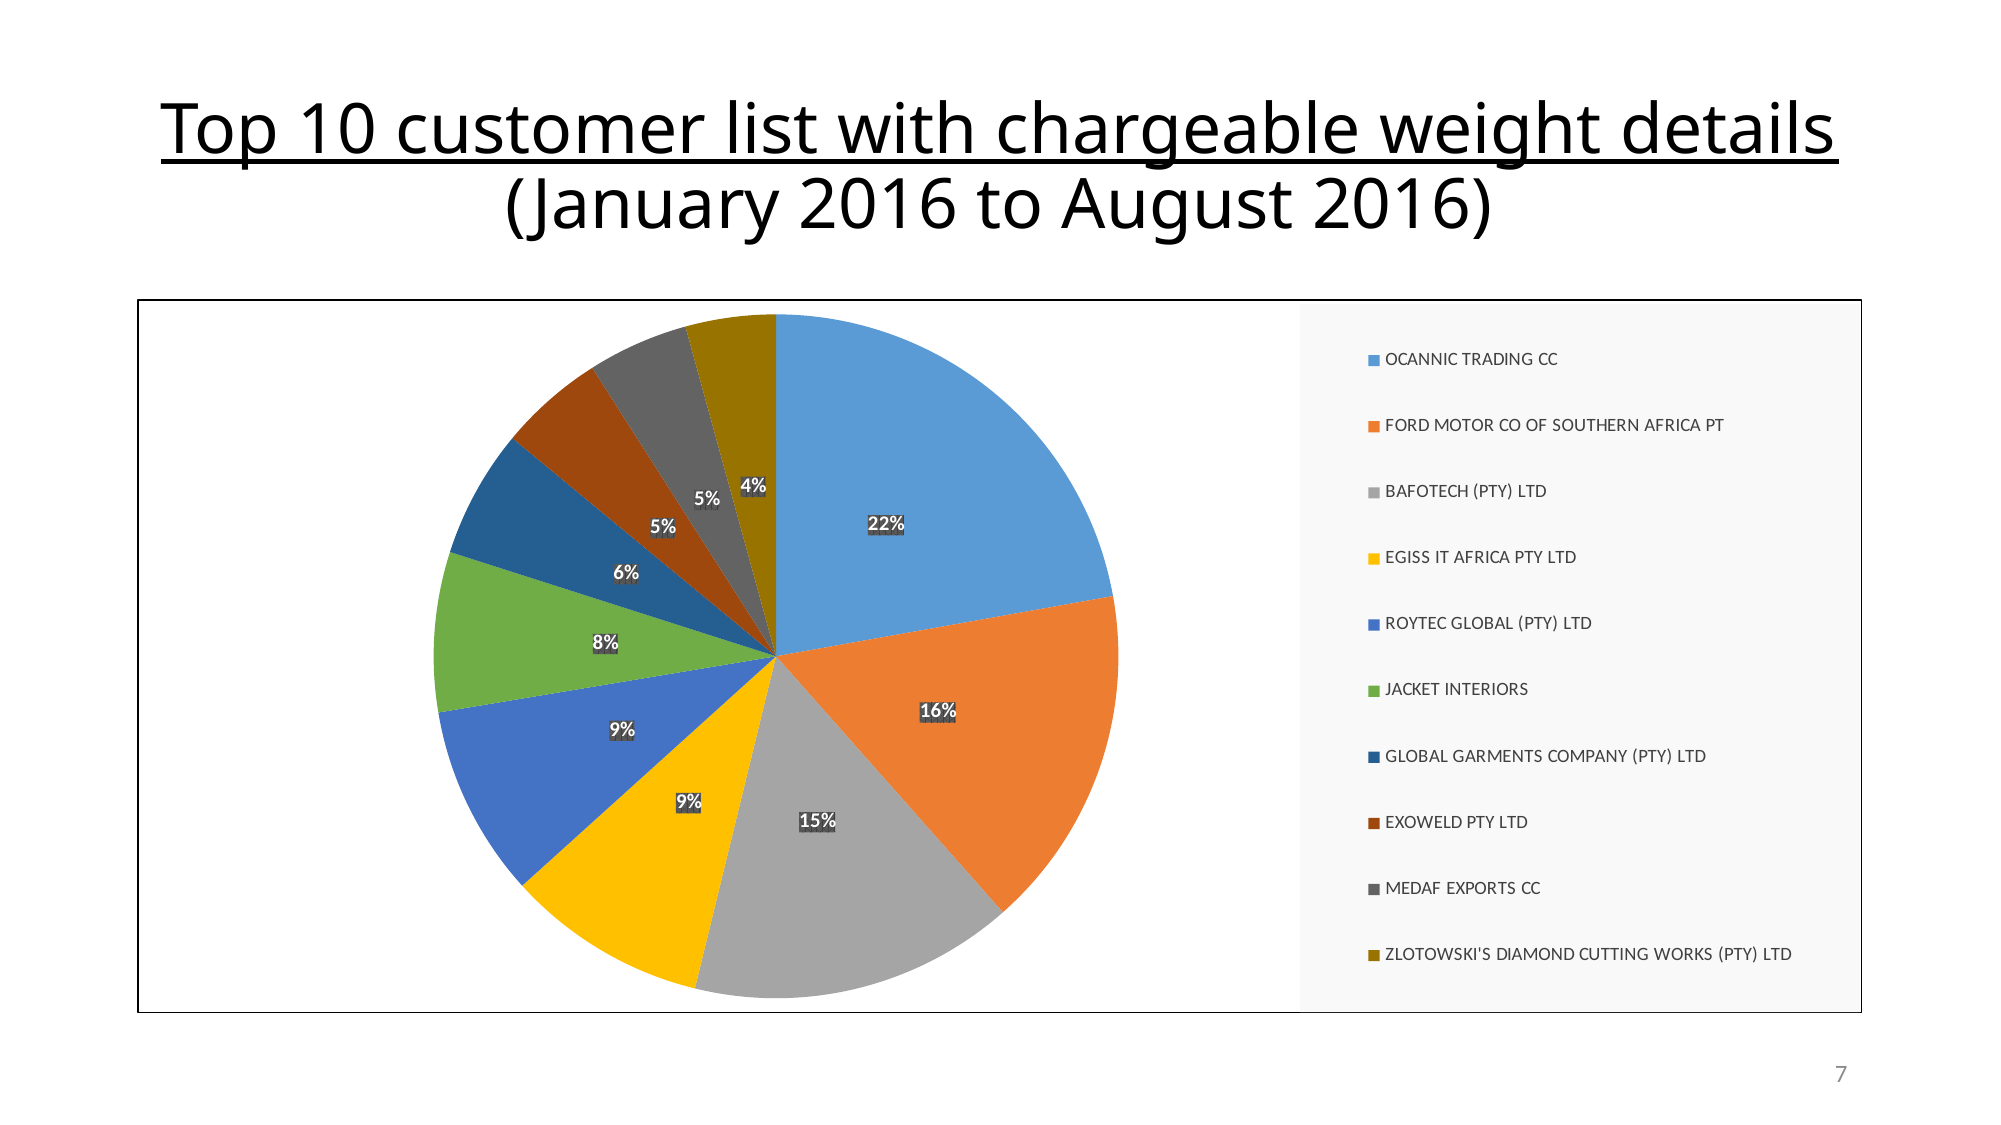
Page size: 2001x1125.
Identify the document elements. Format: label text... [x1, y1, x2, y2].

slide_number 7 [1412, 1042, 1863, 1103]
title Top 10 customer list with chargeable weight details (January 2016 to August 2016) [137, 59, 1863, 278]
chart [137, 299, 1863, 1014]
